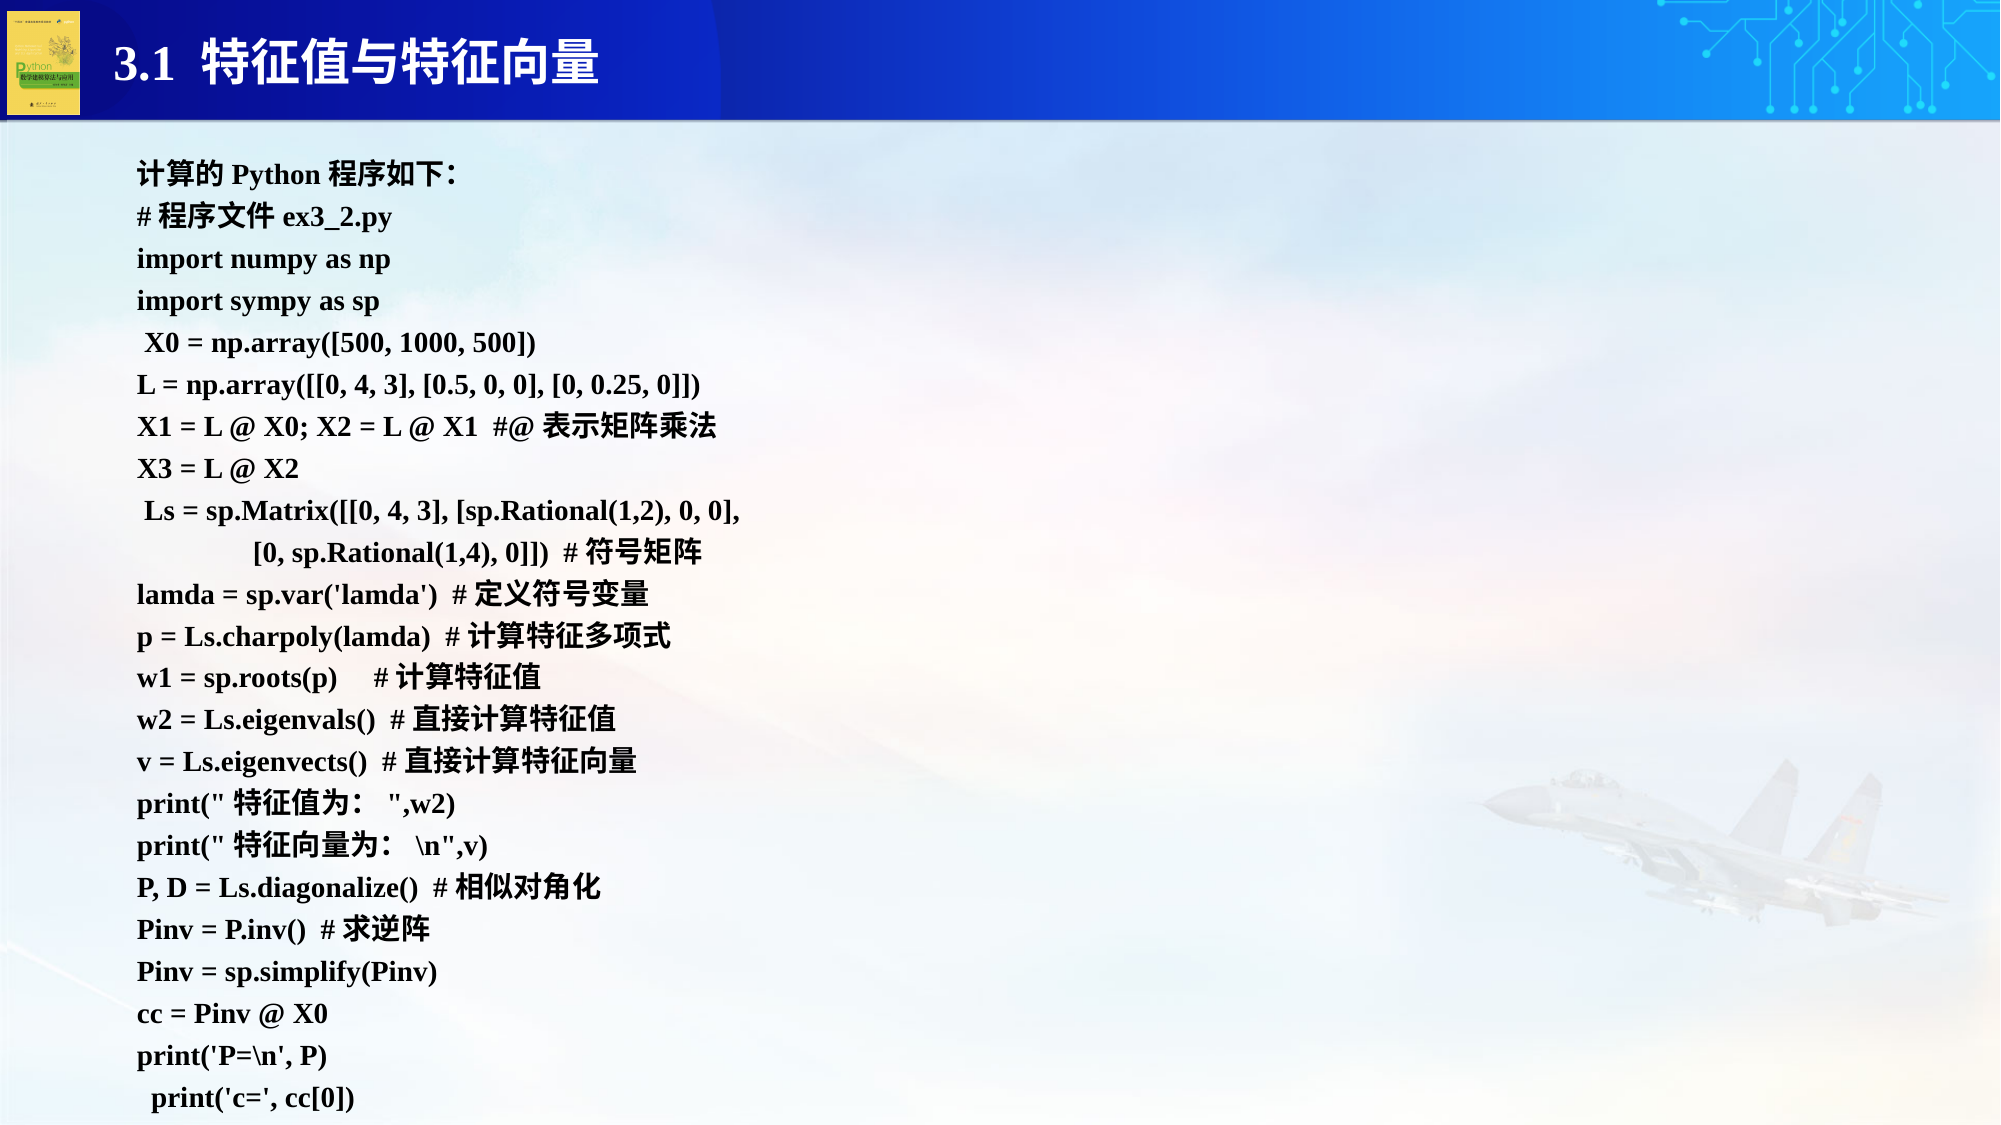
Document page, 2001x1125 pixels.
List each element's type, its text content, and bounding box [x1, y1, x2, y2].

list 计算的Python程序如下： #程序文件ex3_2.py import numpy as np import sympy as sp X0 = np.array([500, 1000, 500]) L = np.array([[0, 4, 3], [0.5, 0, 0], [0, 0.25, 0]]) X1 = L @ X0; X2 = L @ X1 #@表示矩阵乘法 X3 = L @ X2 Ls = sp.Matrix([[0, 4, 3], [sp.Rational(1,2), 0, 0], [0, sp.Rational(1,4), 0]]) #符号矩阵 lamda = sp.var('lamda') #定义符号变量 p = Ls.charpoly(lamda) #计算特征多项式 w1 = sp.roots(p) #计算特征值 w2 = Ls.eigenvals() #直接计算特征值 v = Ls.eigenvects() #直接计算特征向量 print("特征值为：",w2) print("特征向量为：\n",v) P, D = Ls.diagonalize() #相似对角化 Pinv = P.inv() #求逆阵 Pinv = sp.simplify(Pinv) cc = Pinv @ X0 print('P=\n', P) print('c=', cc[0]) [78, 141, 1922, 1035]
picture [0, 0, 2001, 1125]
